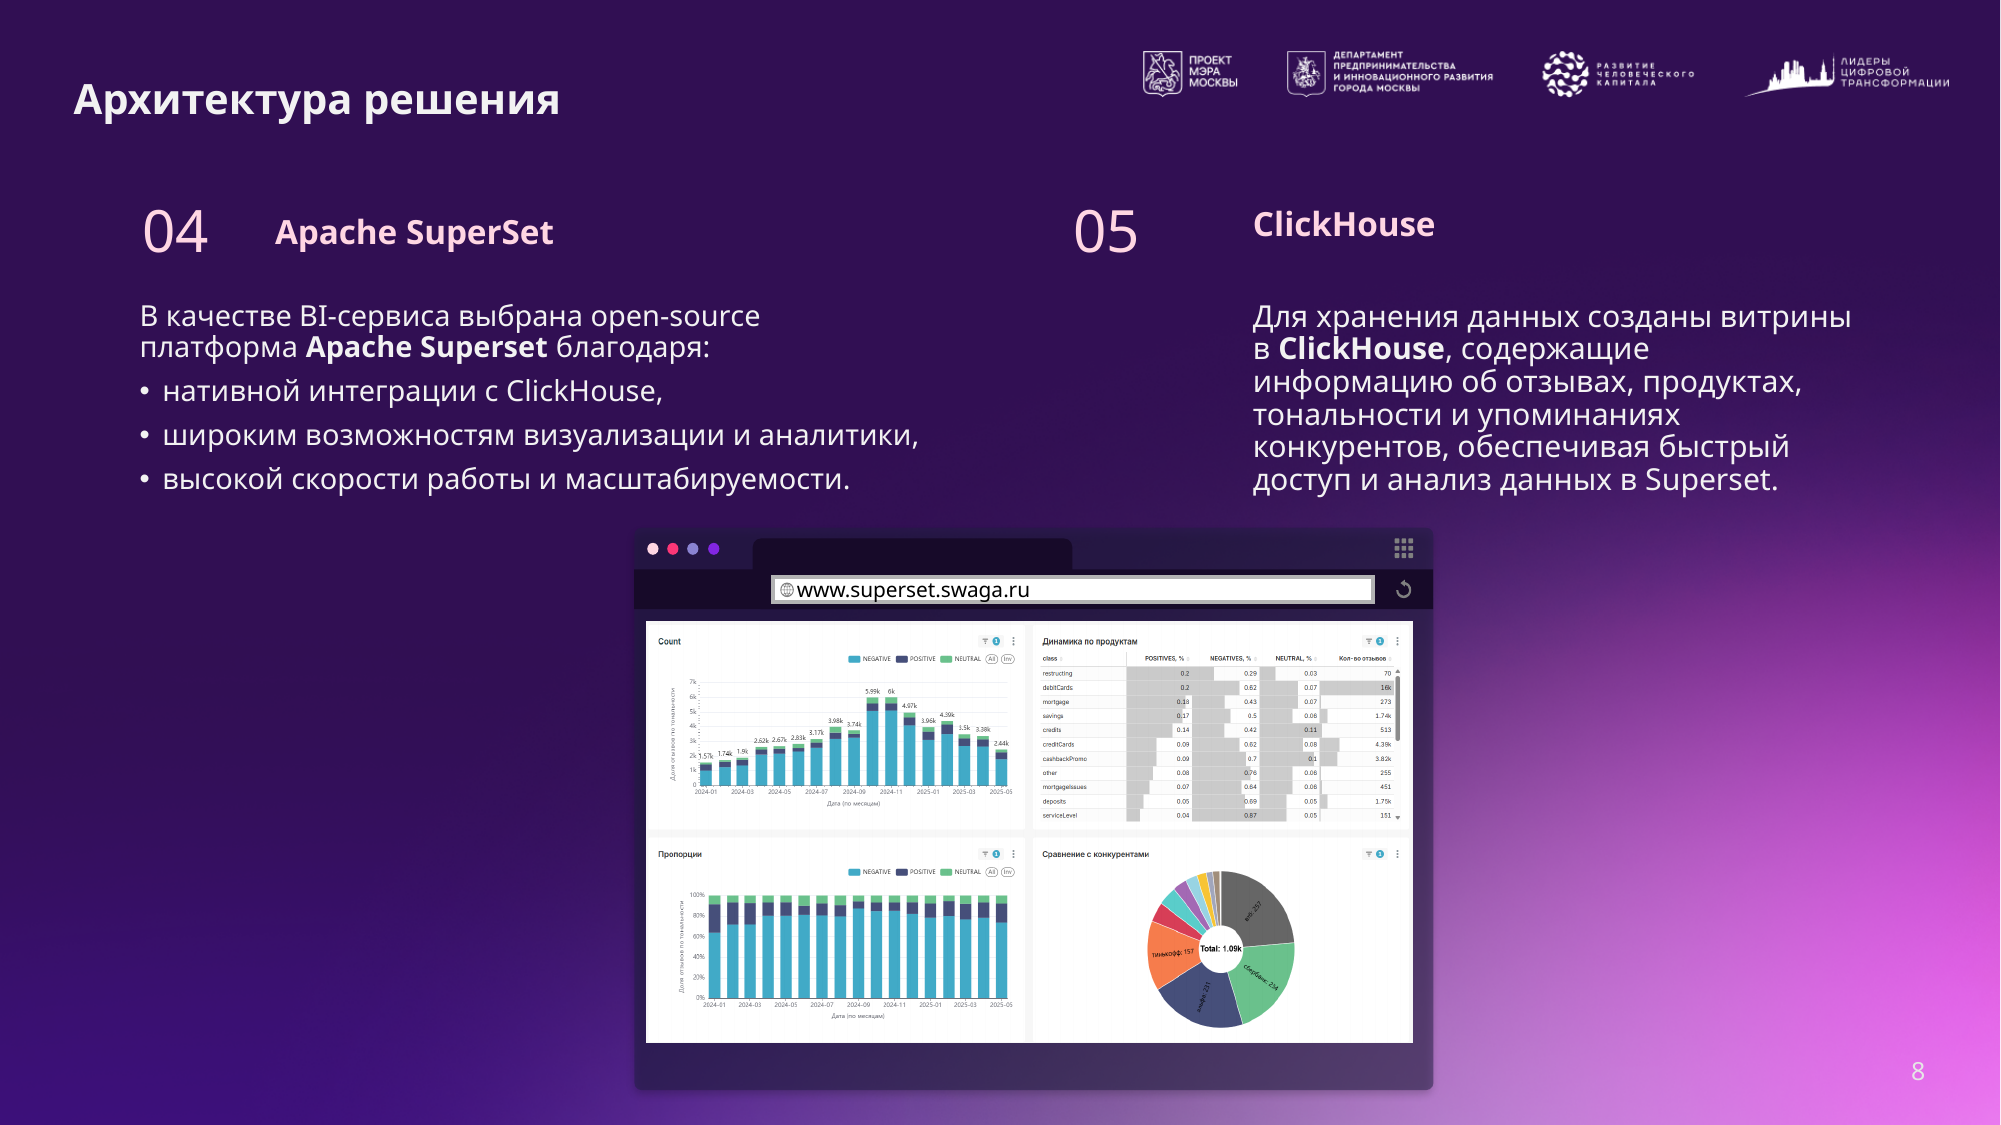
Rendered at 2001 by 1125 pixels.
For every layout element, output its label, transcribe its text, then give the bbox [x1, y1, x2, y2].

picture [0, 0, 2001, 1125]
slide_number 8 [1872, 1042, 1964, 1103]
list В качестве BI-сервиса выбрана open-source платформа Apache Superset благодаря: нативной интеграции с ClickHouse, широким возможностям визуализации и аналитики, высокой скорости работы и масштабируемости. [124, 293, 942, 513]
list 05 [1058, 194, 1185, 265]
list Apache SuperSet [259, 208, 895, 278]
list ClickHouse [1237, 200, 1873, 271]
title Архитектура решения [58, 69, 1677, 131]
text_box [634, 527, 1434, 1091]
list Для хранения данных созданы витрины в ClickHouse, содержащие информацию об отзывах, продуктах, тональности и упоминаниях конкурентов, обеспечивая быстрый доступ и анализ данных в Superset. [1237, 293, 1873, 513]
list 04 [127, 194, 255, 265]
